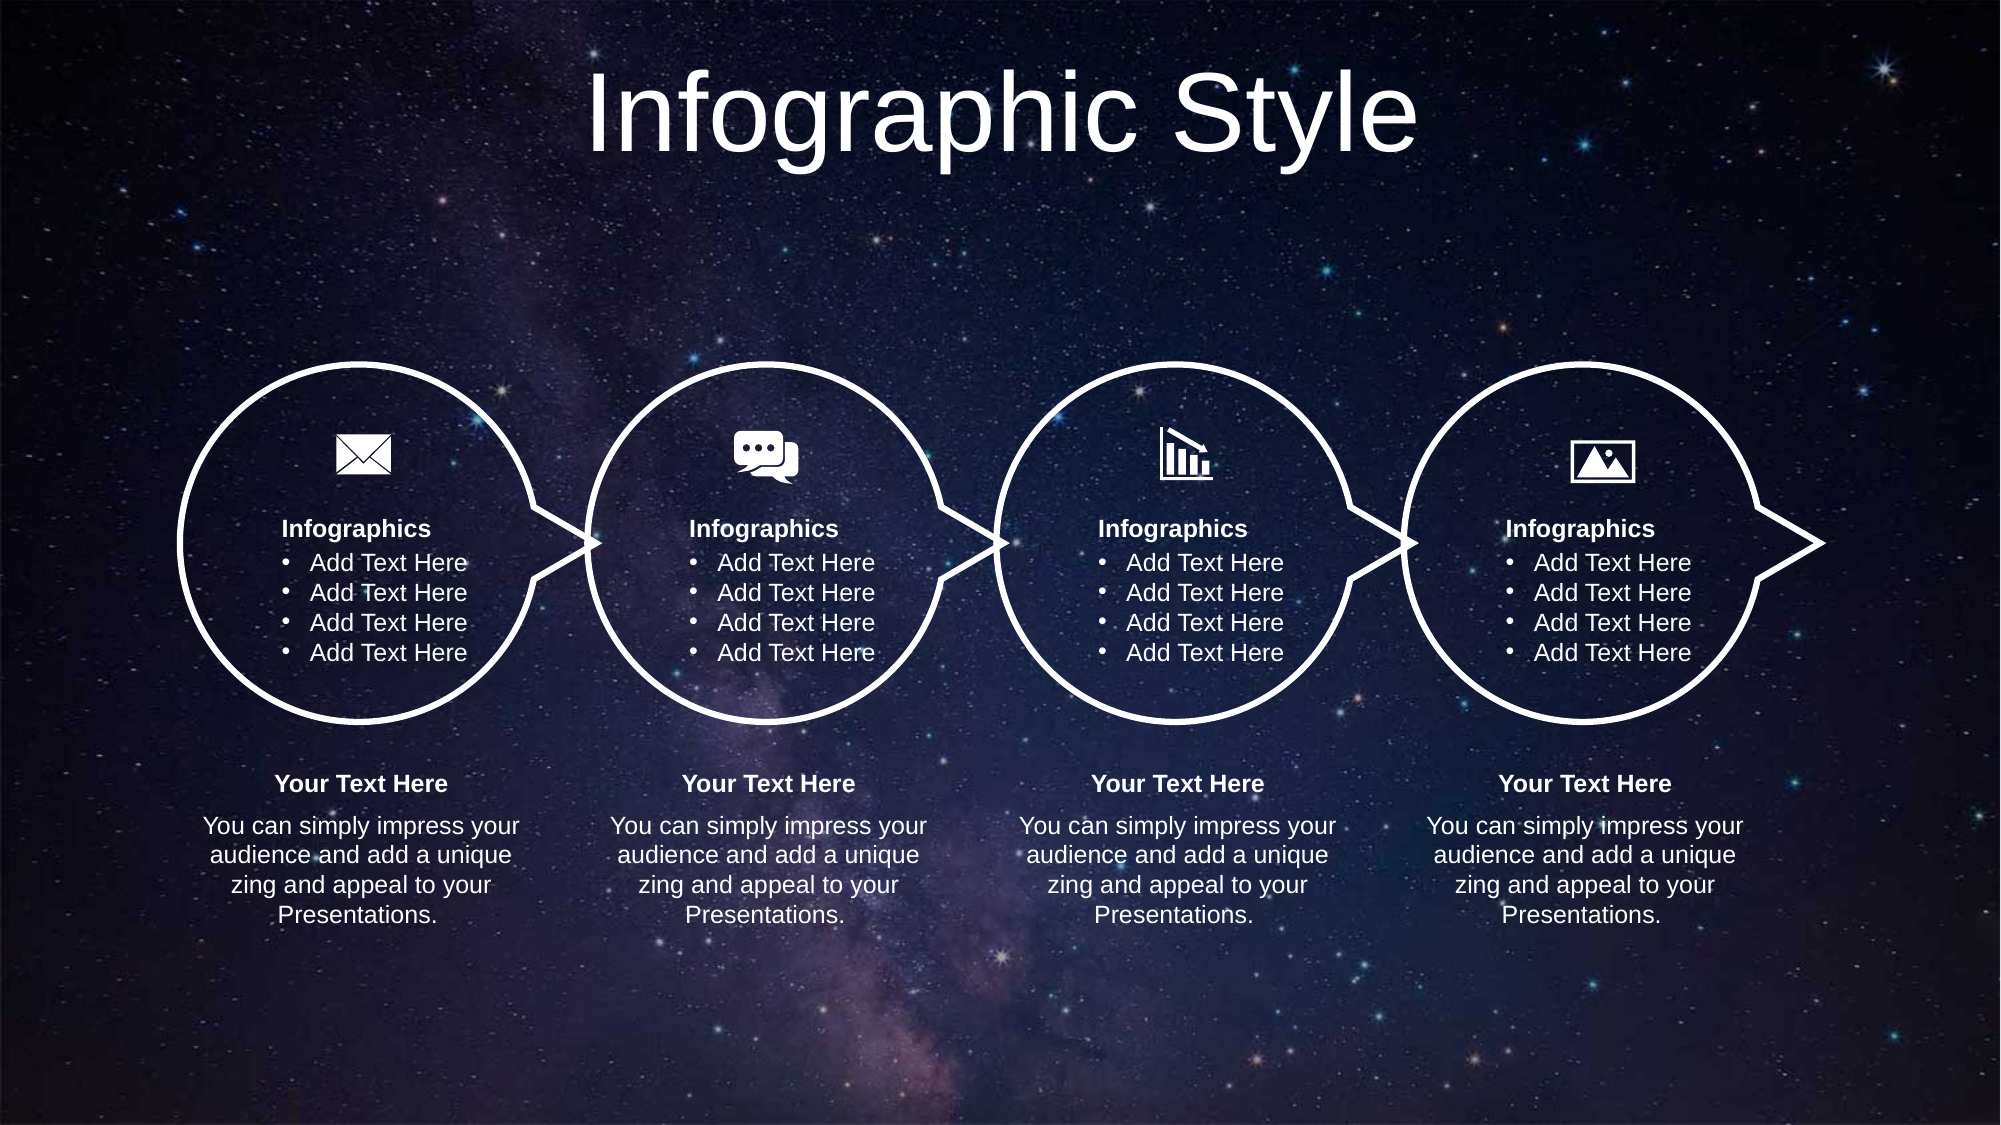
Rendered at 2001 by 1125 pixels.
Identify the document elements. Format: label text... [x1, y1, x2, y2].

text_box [659, 504, 914, 675]
text_box [1570, 439, 1636, 484]
text_box [733, 429, 800, 485]
picture [0, 0, 2001, 1125]
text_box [588, 760, 949, 939]
text_box [995, 363, 1415, 723]
text_box [178, 363, 599, 723]
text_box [1475, 504, 1730, 675]
text_box [1402, 363, 1823, 723]
list Infographic Style [53, 55, 1952, 175]
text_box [1068, 504, 1323, 675]
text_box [181, 760, 542, 939]
text_box [333, 433, 394, 476]
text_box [1405, 760, 1766, 939]
text_box [586, 363, 1006, 723]
text_box [1159, 425, 1214, 481]
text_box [997, 760, 1359, 939]
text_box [252, 504, 506, 675]
